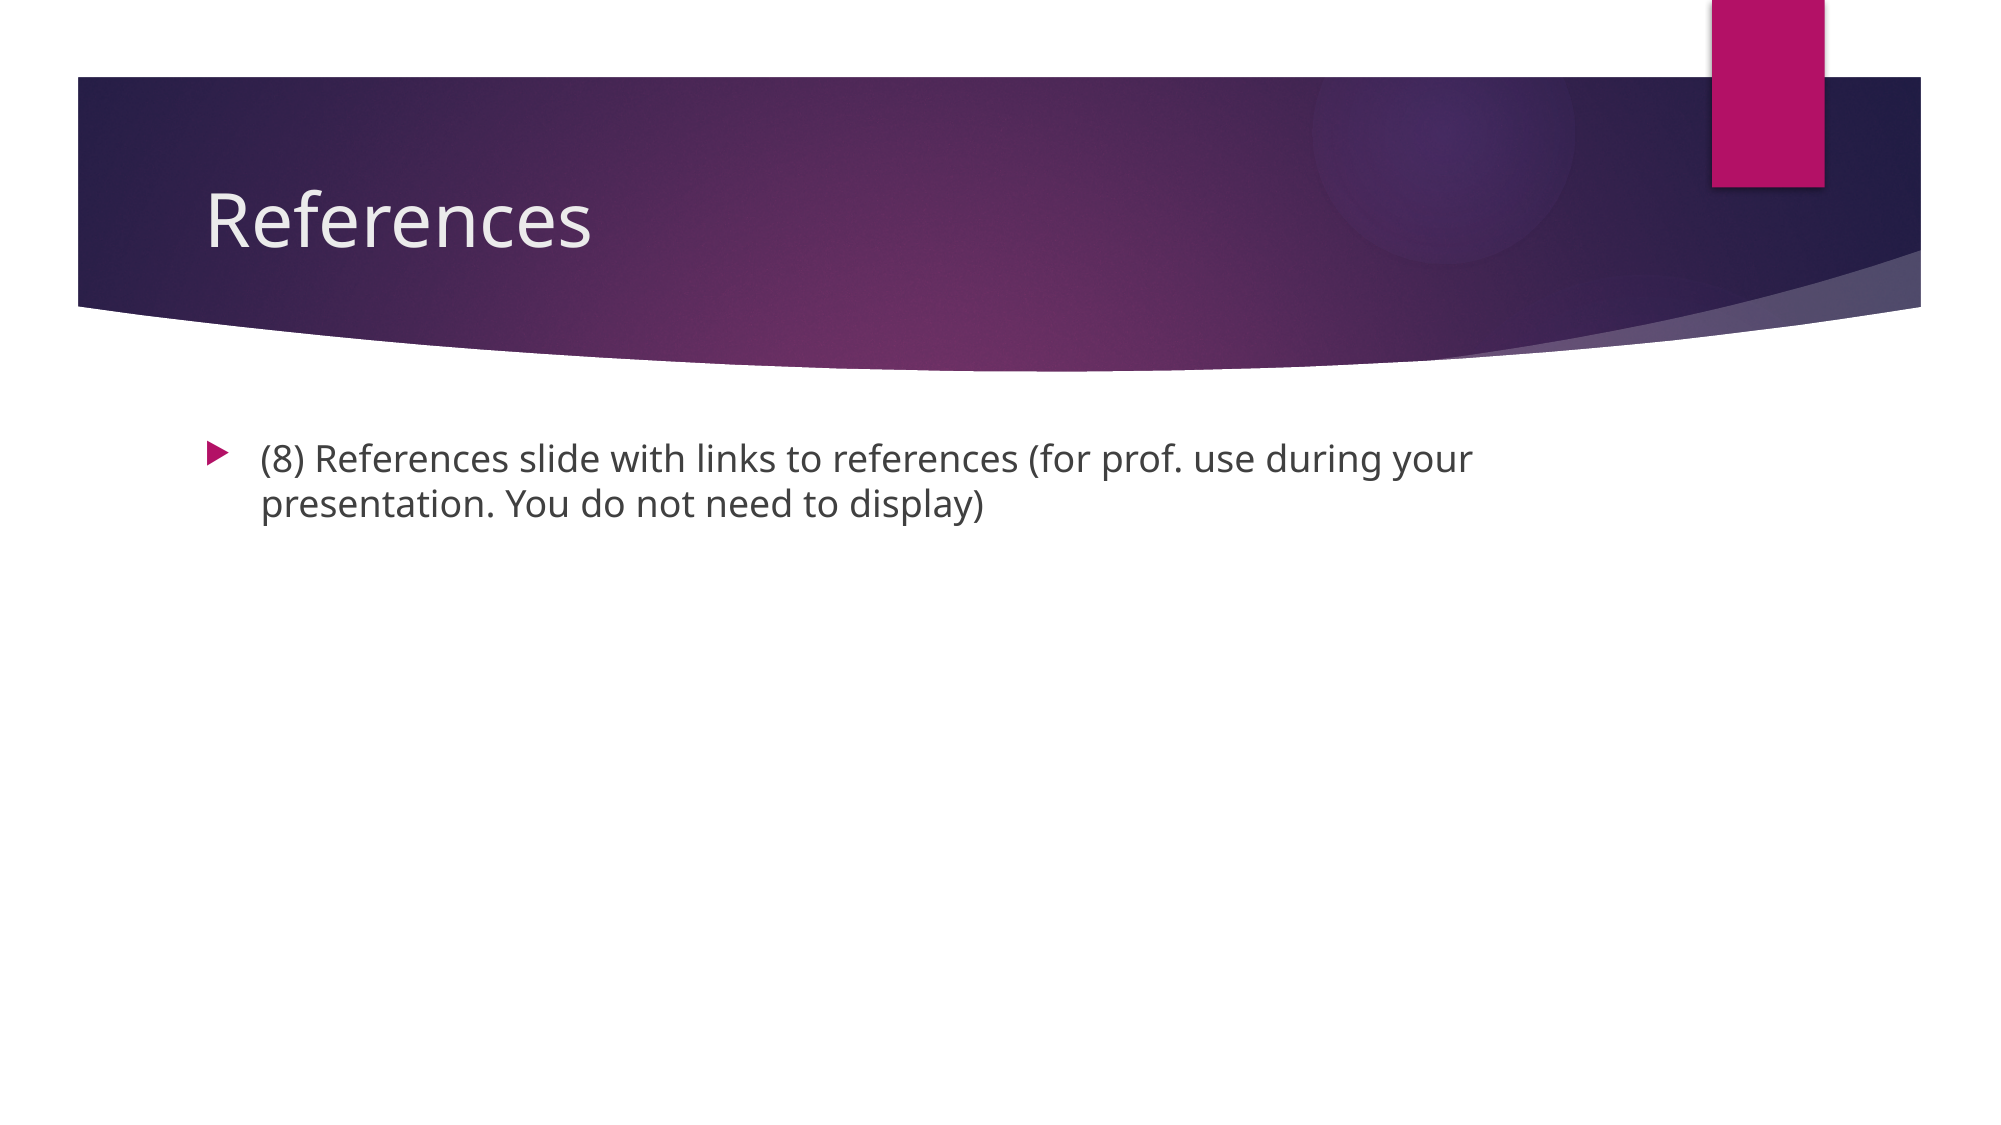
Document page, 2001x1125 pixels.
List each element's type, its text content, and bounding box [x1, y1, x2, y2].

title References [189, 159, 1627, 276]
list (8) References slide with links to references (for prof. use during your presentation. You do not need to display) [189, 427, 1638, 988]
